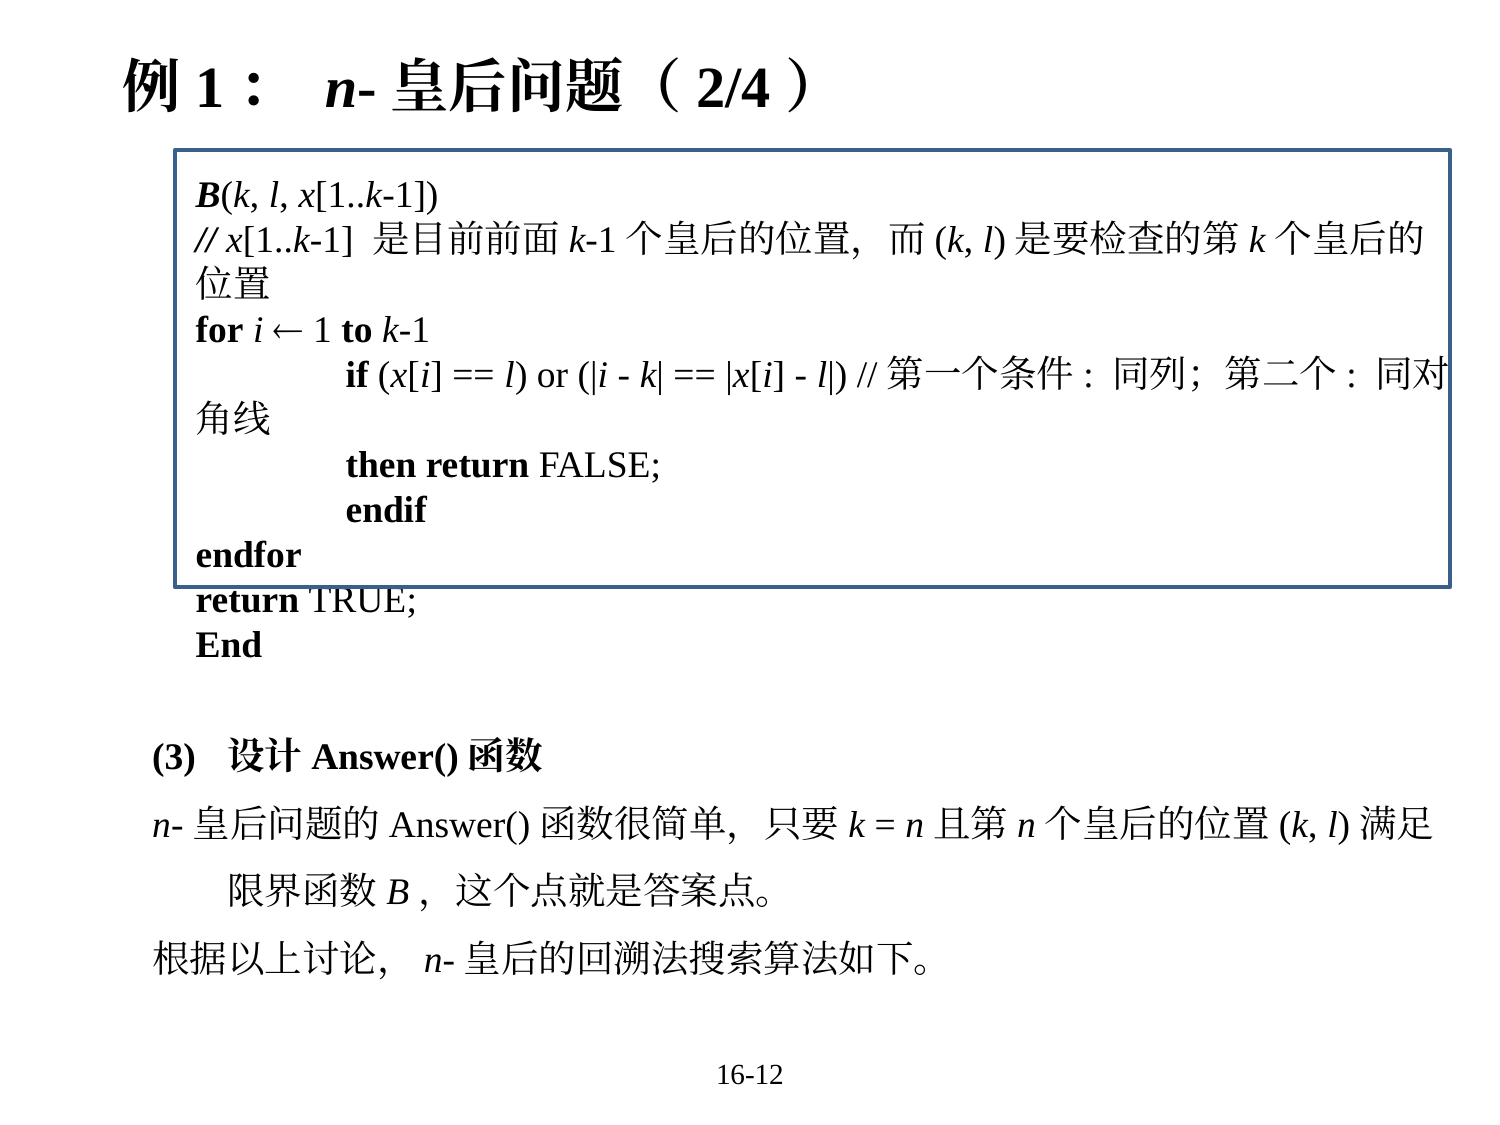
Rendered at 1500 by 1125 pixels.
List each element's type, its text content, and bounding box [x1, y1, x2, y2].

text_box [173, 148, 1452, 589]
footer 16-12 [512, 1042, 988, 1103]
text_box B(k, l, x[1..k-1]) // x[1..k-1] 是目前前面k-1个皇后的位置，而(k, l)是要检查的第k个皇后的位置 for i  1 to k-1 if (x[i] == l) or (|i - k| == |x[i] - l|) //第一个条件: 同列；第二个: 同对角线 then return false; endif endfor return true; End (3) 设计Answer()函数 n-皇后问题的Answer()函数很简单，只要k = n且第n个皇后的位置(k, l)满足限界函数B，这个点就是答案点。 根据以上讨论，n-皇后的回溯法搜索算法如下。 [137, 162, 1475, 988]
text_box 例1： n-皇后问题（2/4） [107, 42, 858, 127]
